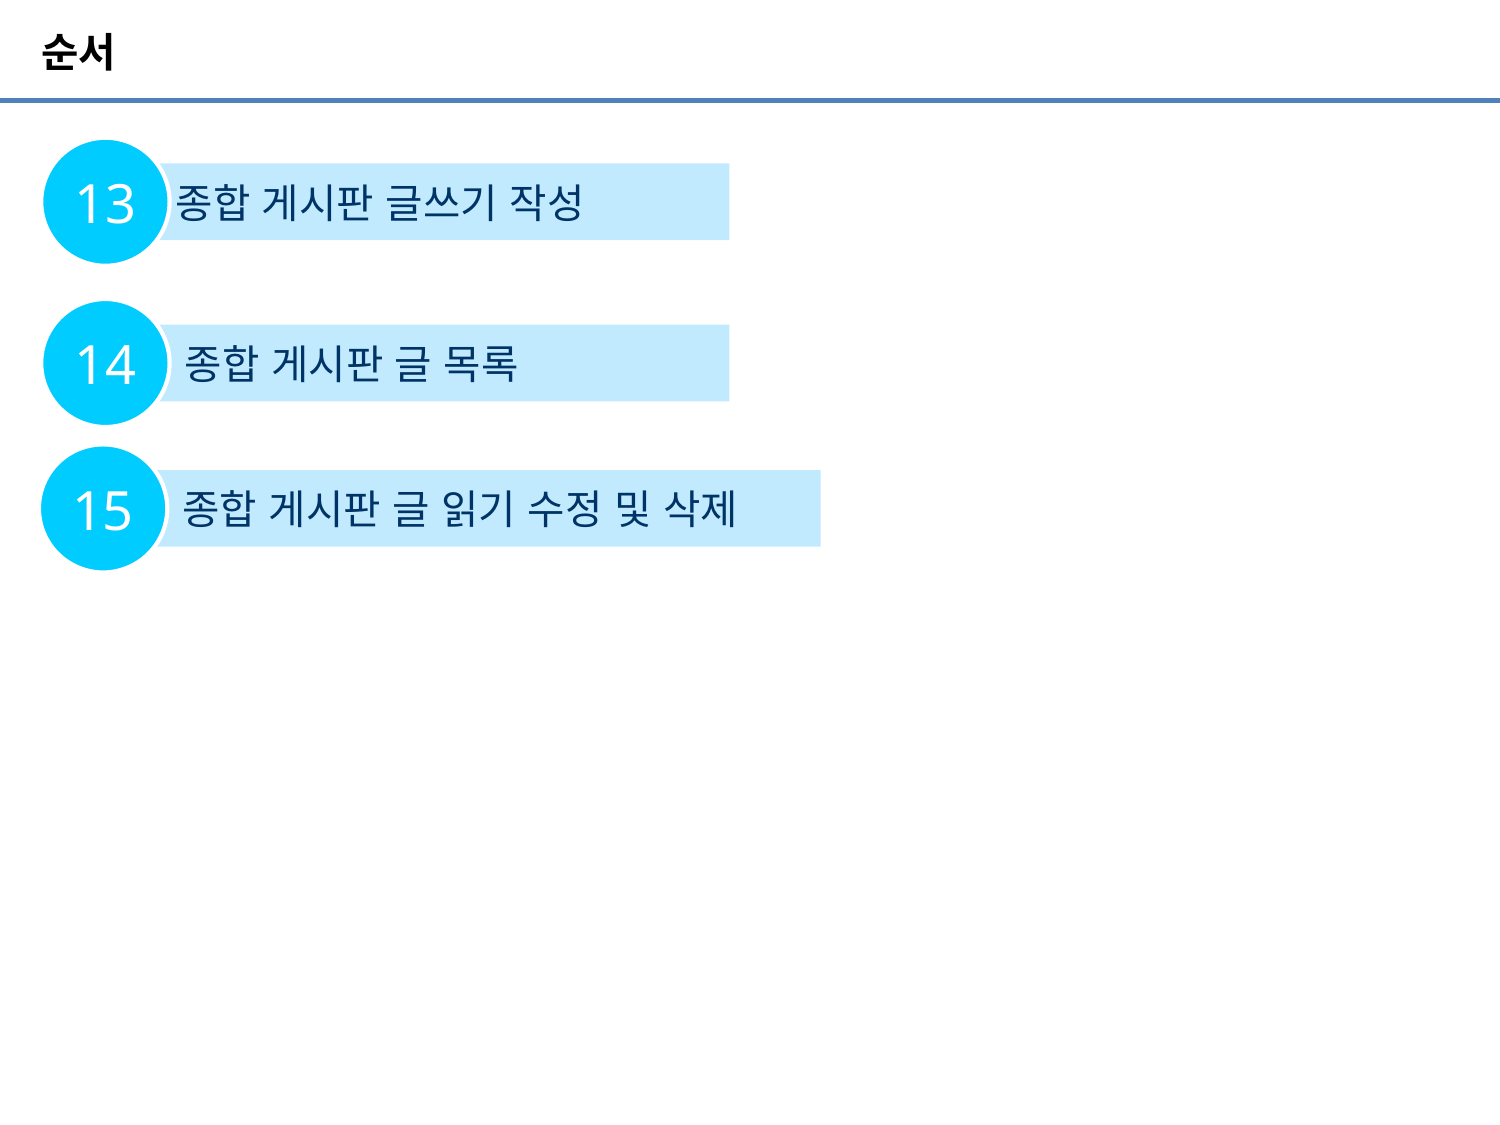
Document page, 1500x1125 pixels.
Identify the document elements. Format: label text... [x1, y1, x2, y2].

text_box 종합 게시판 글쓰기 작성 [157, 163, 730, 241]
text_box 13 [41, 137, 170, 266]
title 순서 [41, 0, 1023, 102]
text_box 14 [41, 298, 170, 428]
text_box 종합 게시판 글 목록 [158, 324, 730, 402]
text_box 종합 게시판 글 읽기 수정 및 삭제 [156, 470, 821, 547]
text_box 15 [38, 444, 168, 573]
